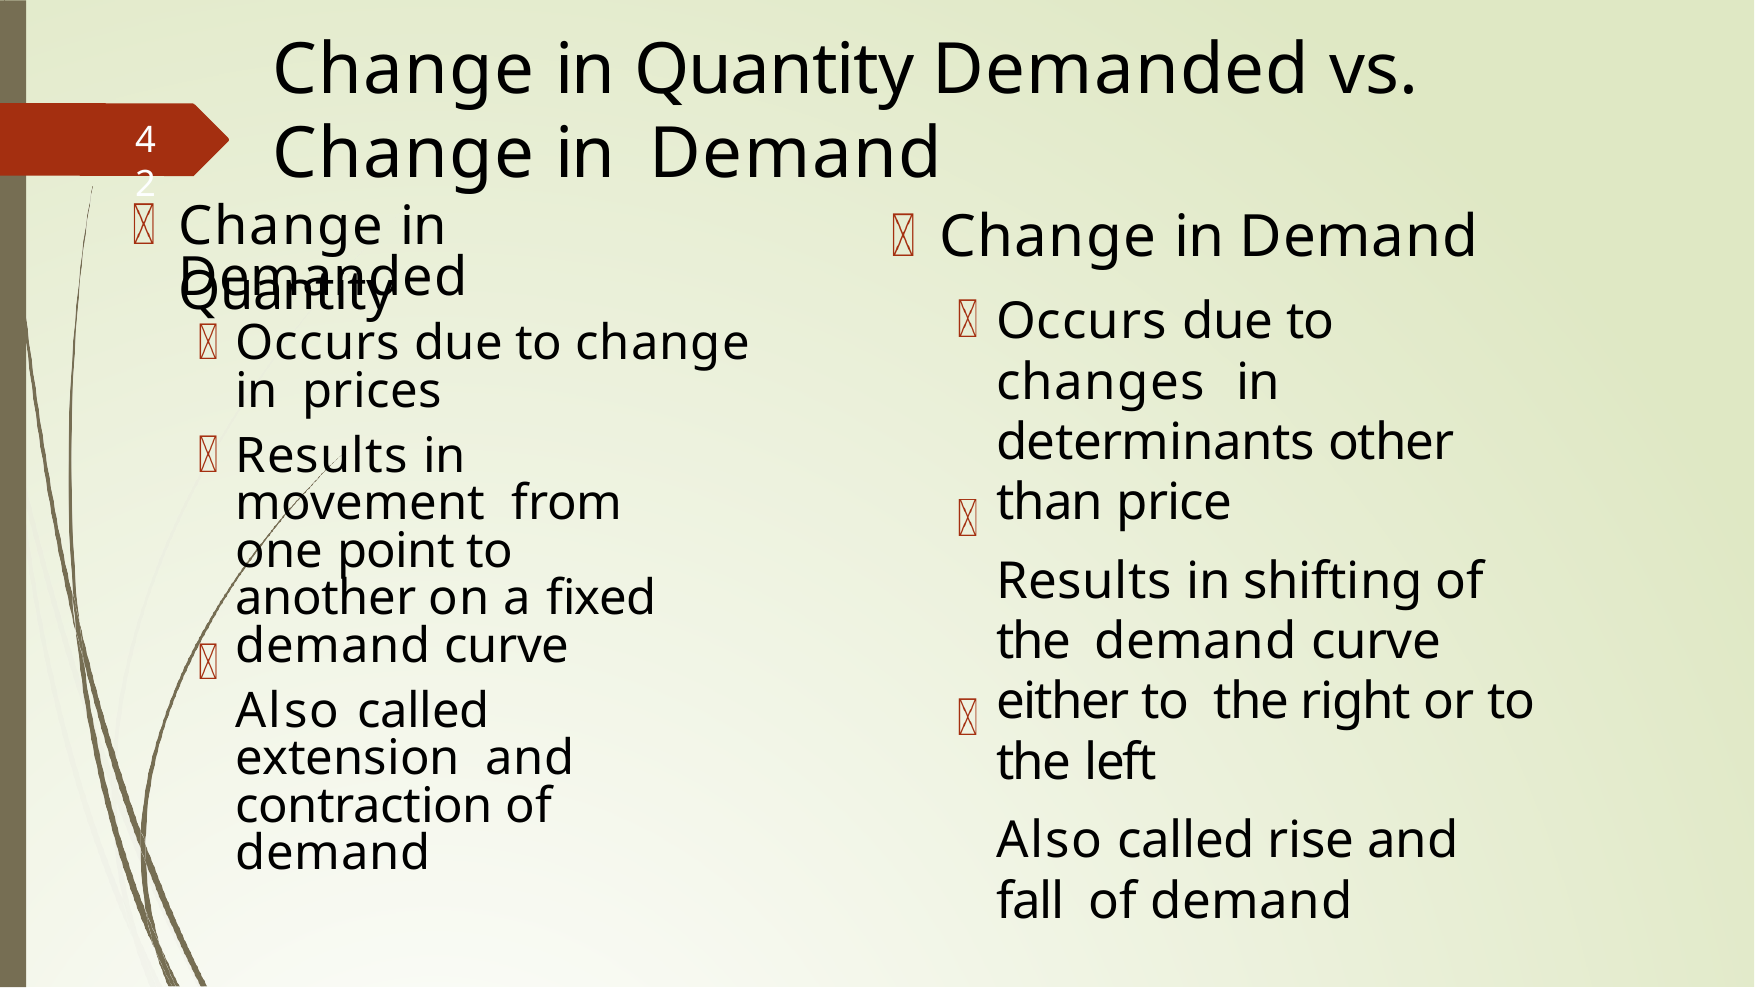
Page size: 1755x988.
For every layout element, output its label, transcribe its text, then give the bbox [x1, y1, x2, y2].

picture [27, 0, 1755, 987]
text_box Change in Quantity [176, 187, 644, 234]
list Change in Demand Occurs due to changes in determinants other than price Results in shifting of the demand curve either to the right or to the left Also called rise and fall of demand [937, 176, 1545, 929]
text_box [892, 213, 914, 256]
text_box 42 [133, 114, 179, 204]
text_box [133, 204, 154, 244]
list Demanded Occurs due to change in prices Results in movement from one point to another on a ﬁxed demand curve Also called extension and contraction of demand [176, 234, 770, 880]
title Change in Quantity Demanded vs. Change in Demand [270, 17, 1682, 192]
